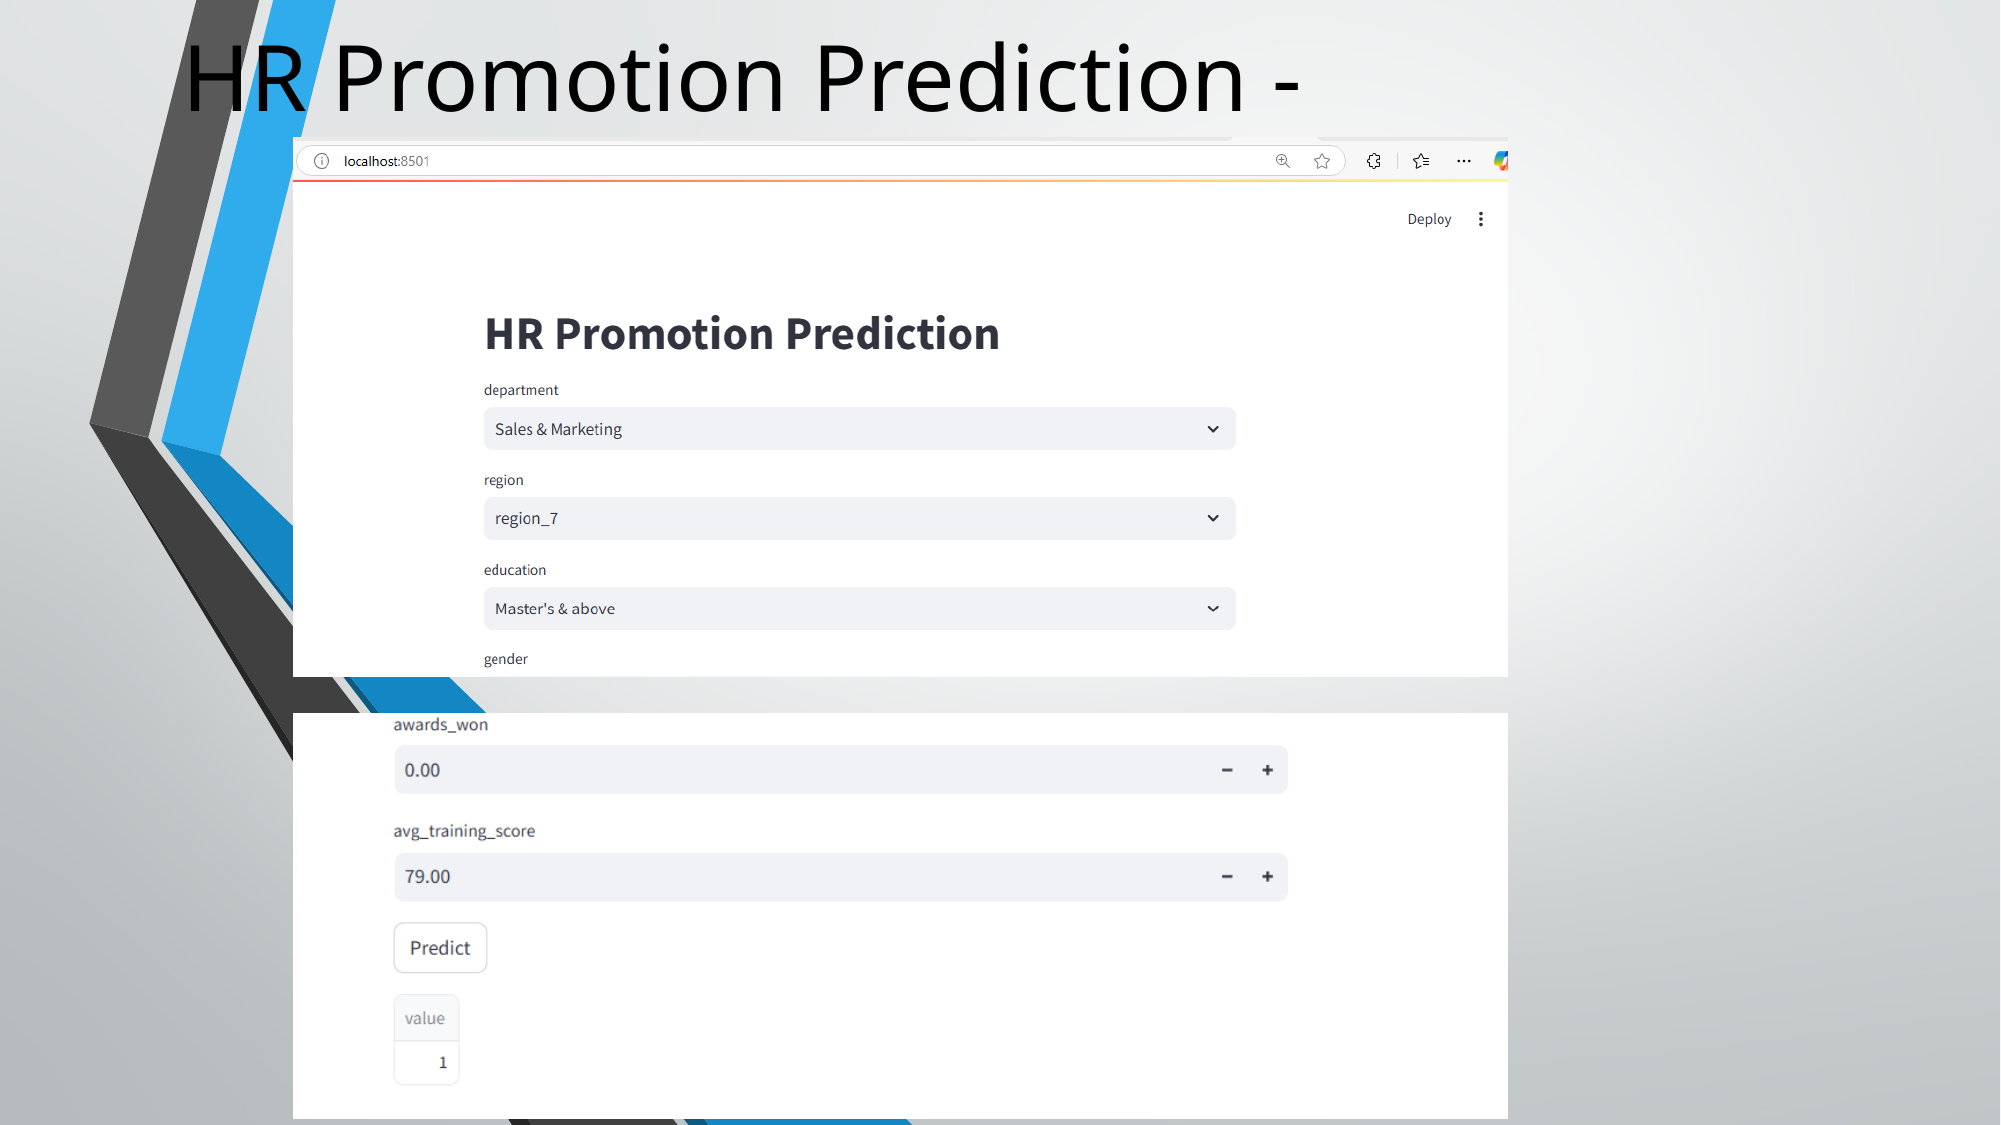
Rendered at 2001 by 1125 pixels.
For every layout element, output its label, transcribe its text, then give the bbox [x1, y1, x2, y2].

picture [293, 136, 1508, 677]
picture [293, 713, 1508, 1120]
title HR Promotion Prediction - [0, 0, 1342, 138]
